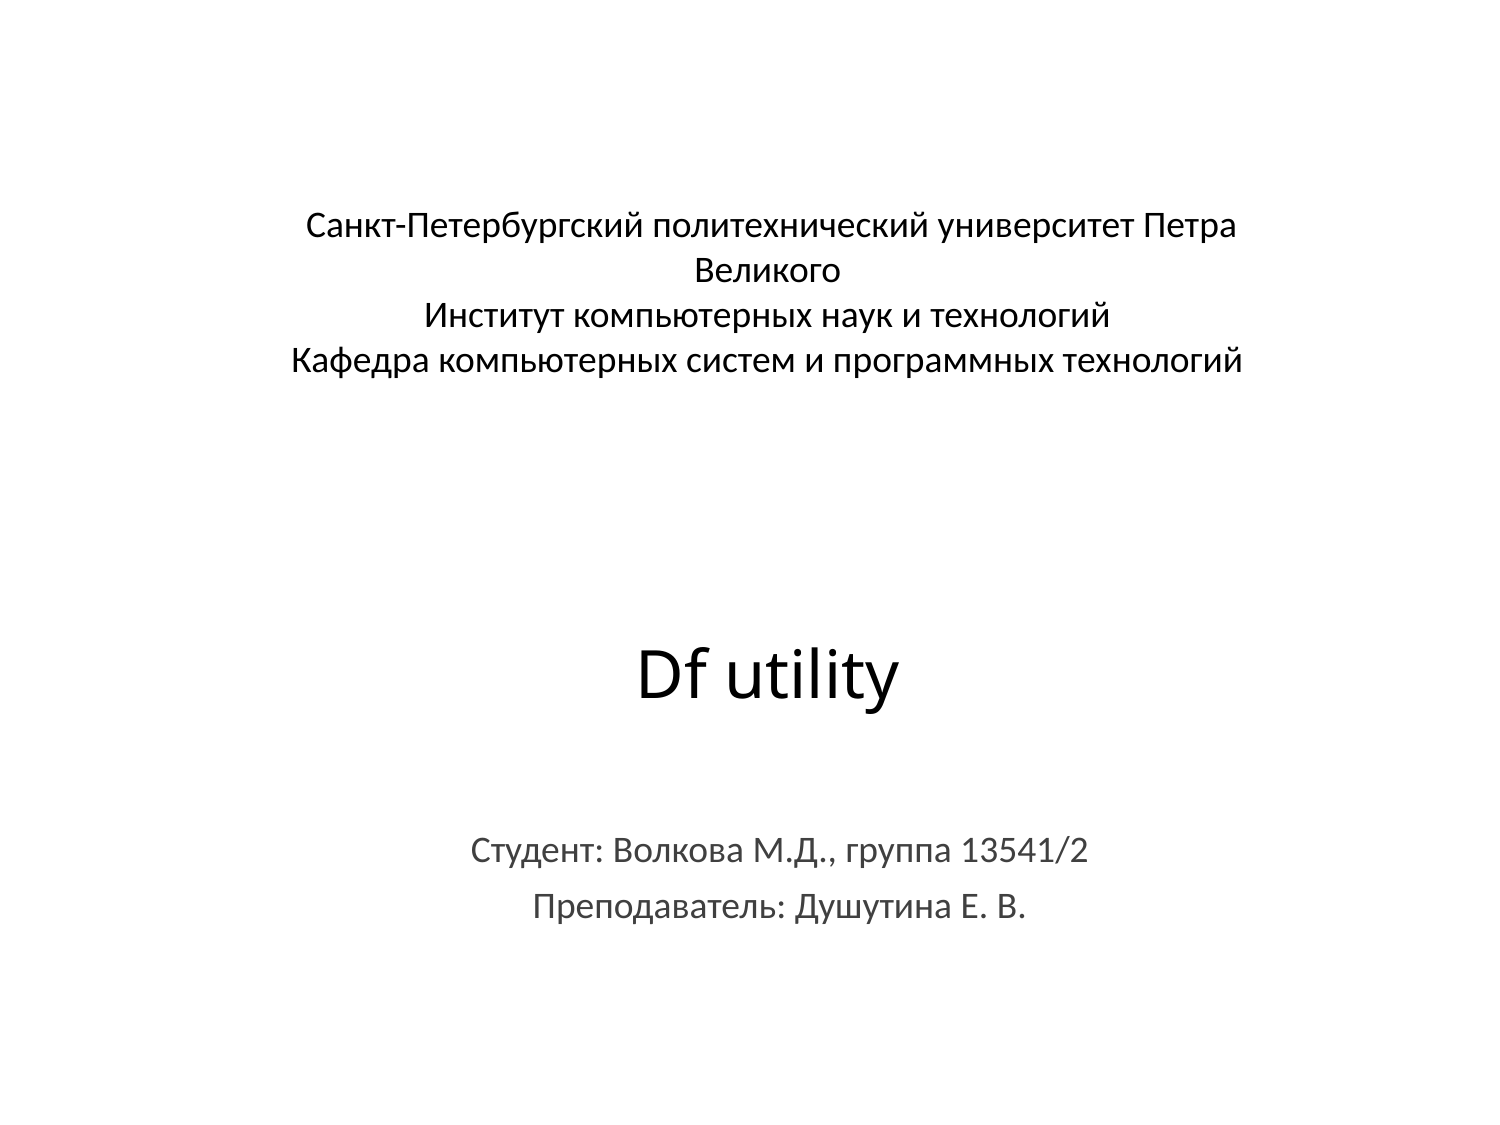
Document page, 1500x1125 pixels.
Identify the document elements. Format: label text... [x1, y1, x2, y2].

text_box Санкт-Петербургский политехнический университет Петра Великого Институт компьютерных наук и технологий Кафедра компьютерных систем и программных технологий [265, 148, 1270, 388]
title Df utility [123, 420, 1412, 721]
subtitle Студент: Волкова М.Д., группа 13541/2 Преподаватель: Душутина Е. В. [135, 822, 1425, 1110]
